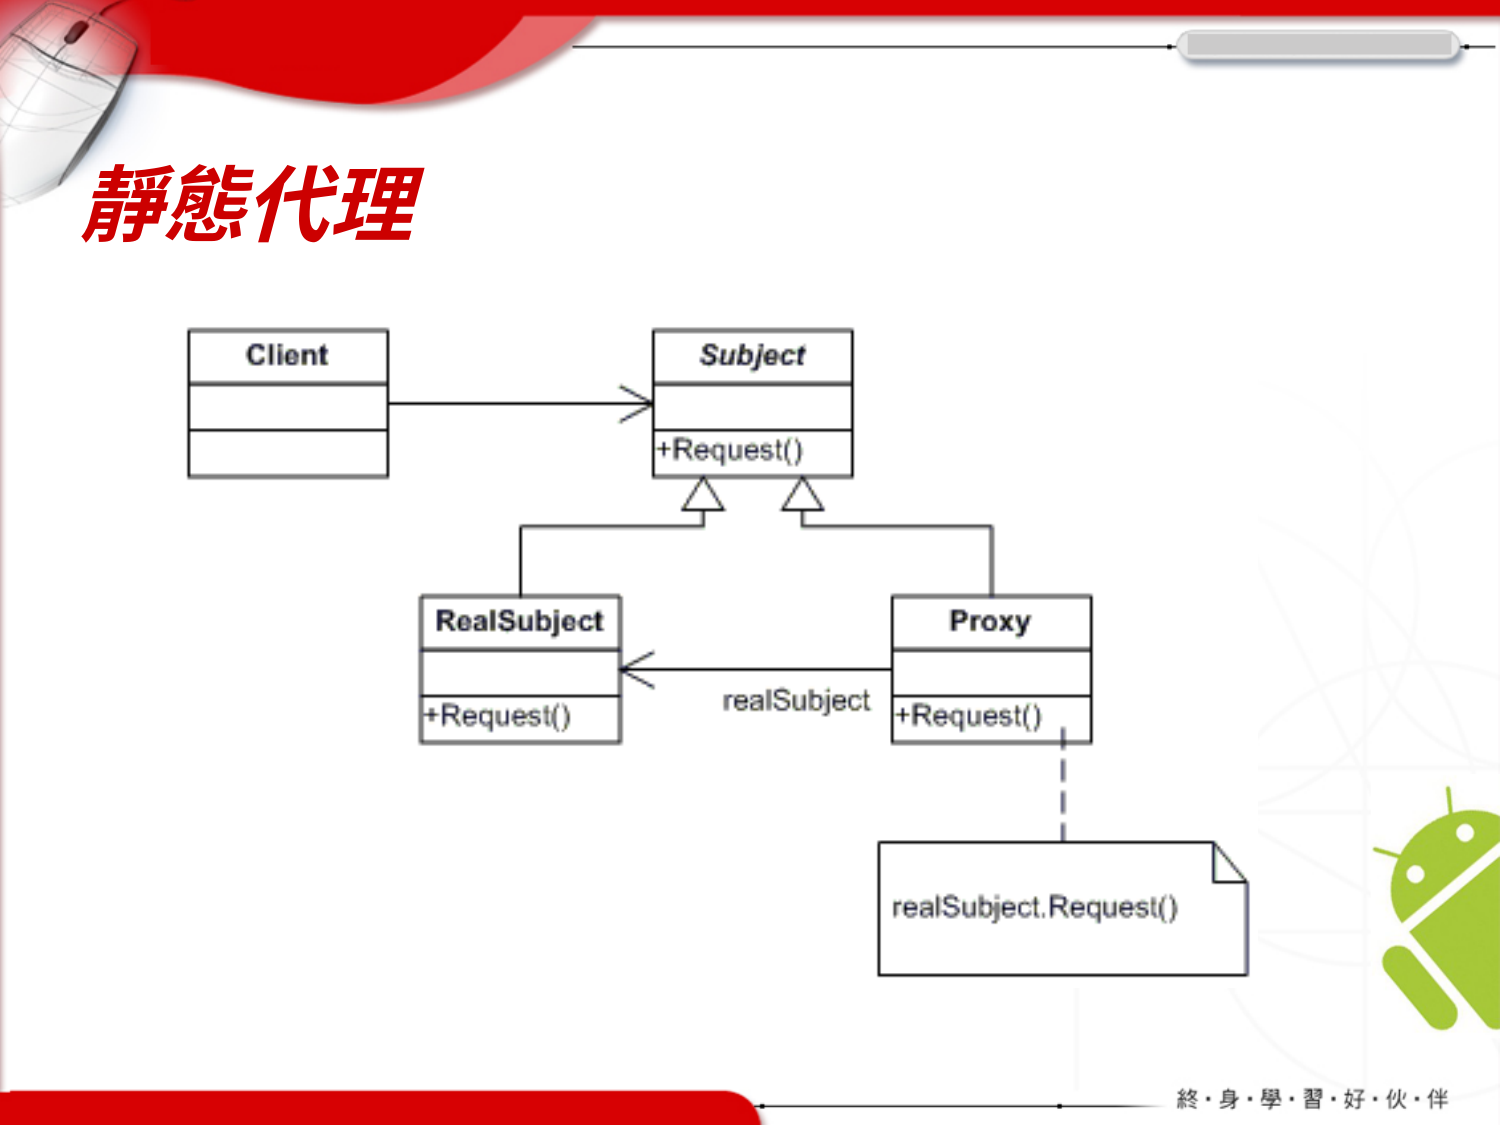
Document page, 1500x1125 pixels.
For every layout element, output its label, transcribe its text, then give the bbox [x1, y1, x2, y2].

title 靜態代理 [64, 136, 1416, 268]
picture [0, 0, 1500, 1125]
